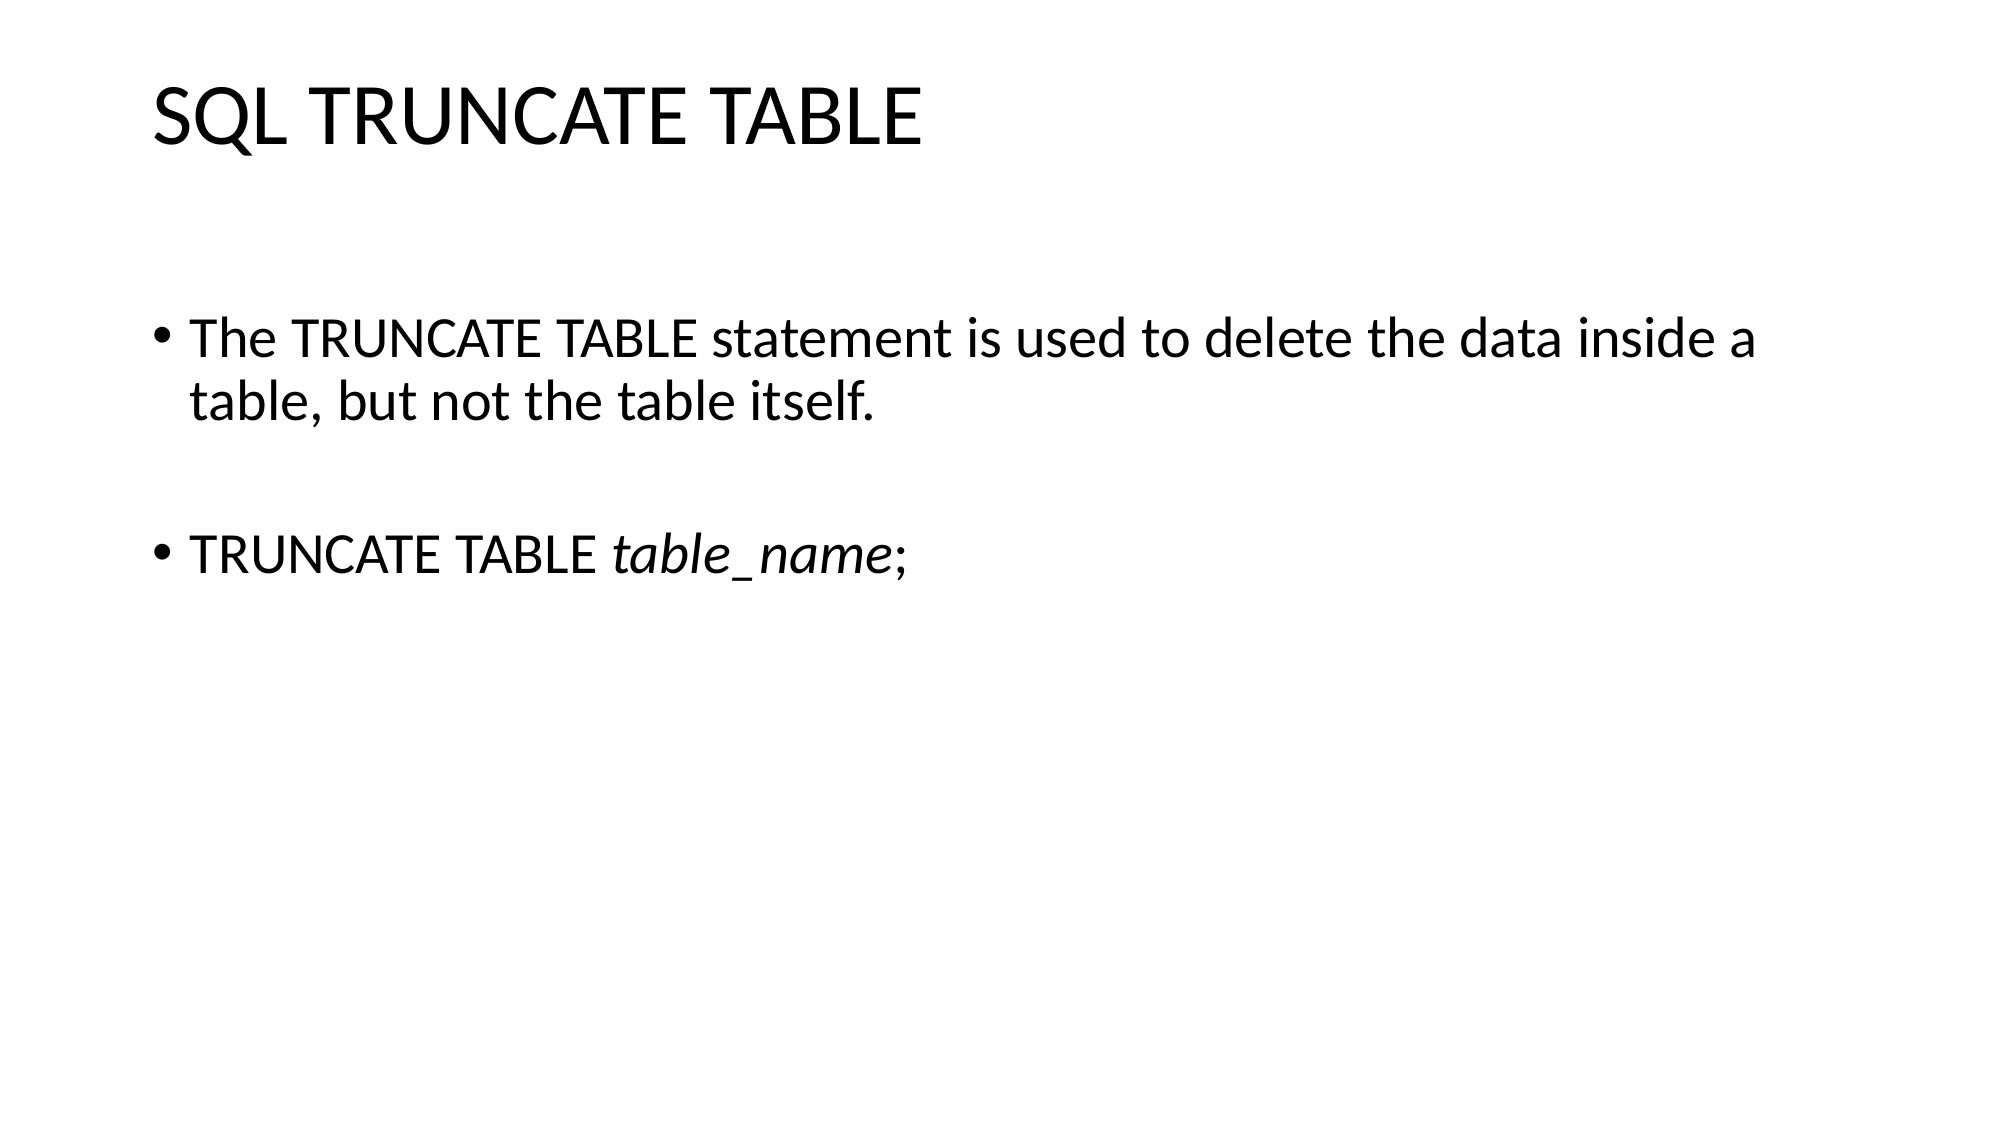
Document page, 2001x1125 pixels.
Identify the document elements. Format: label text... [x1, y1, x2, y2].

list The TRUNCATE TABLE statement is used to delete the data inside a table, but not the table itself. TRUNCATE TABLE table_name; [137, 299, 1863, 1014]
title SQL TRUNCATE TABLE [137, 59, 1863, 278]
